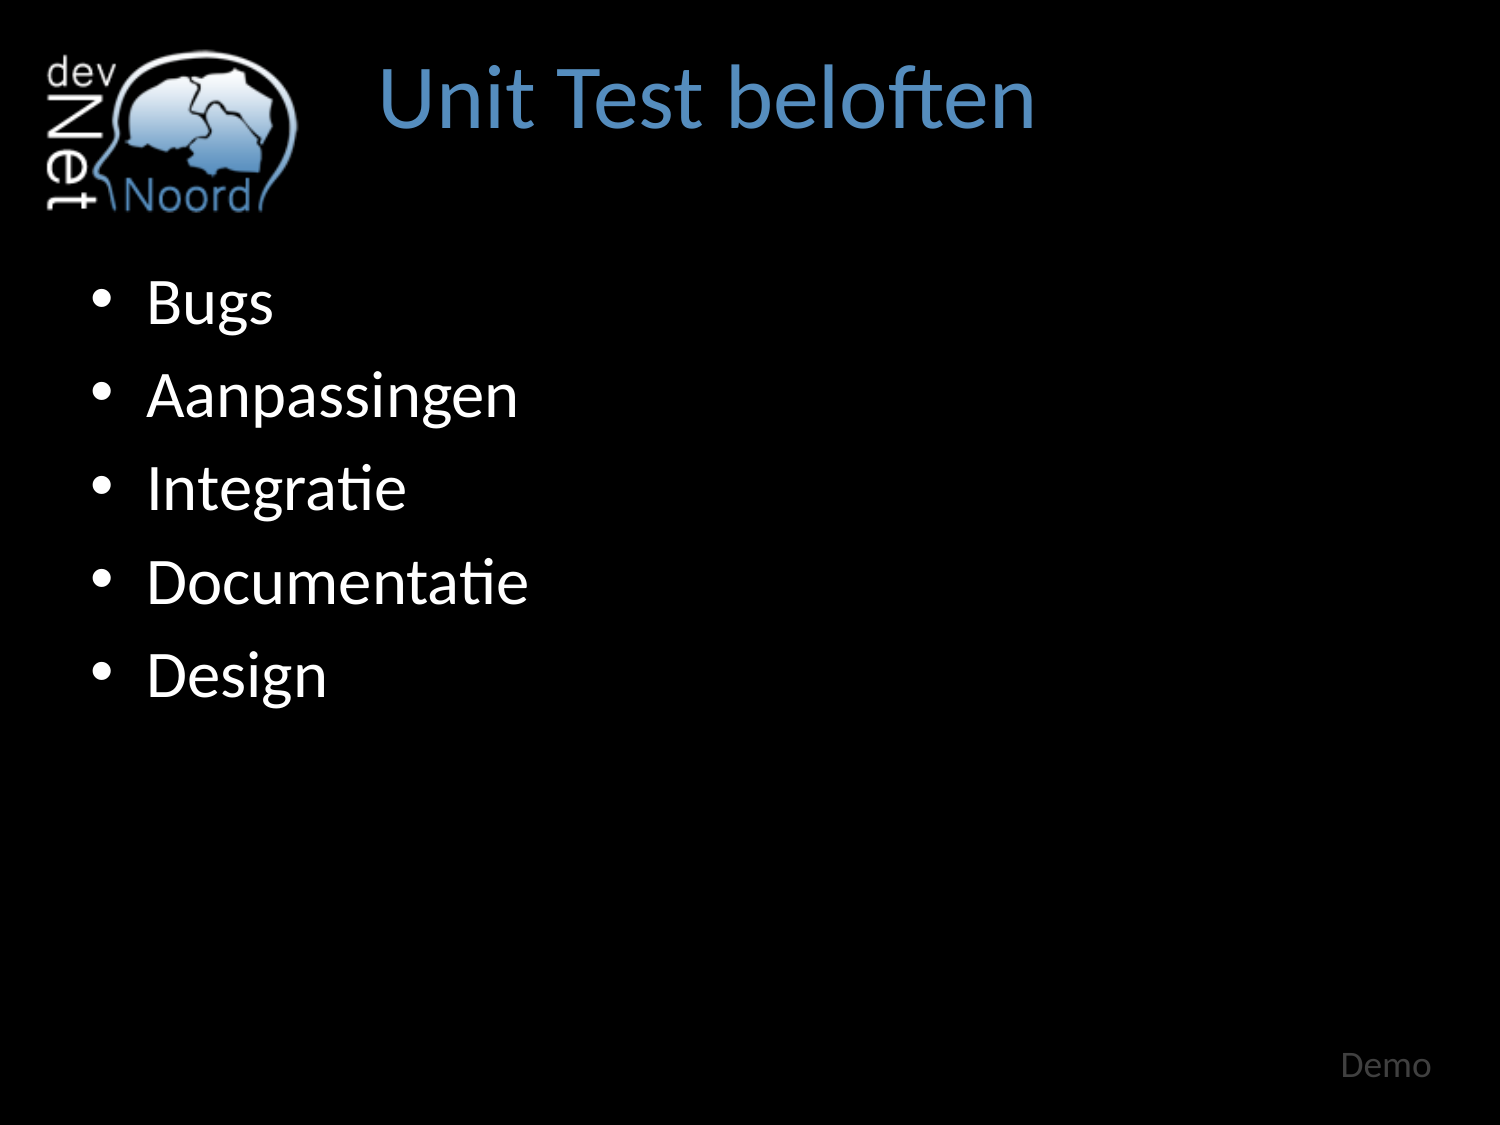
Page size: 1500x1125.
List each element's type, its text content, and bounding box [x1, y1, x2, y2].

text_box Demo [1325, 1032, 1447, 1092]
picture [24, 30, 313, 238]
title Unit Test beloften [362, 29, 1425, 205]
list Bugs Aanpassingen Integratie Documentatie Design [75, 249, 1425, 1063]
